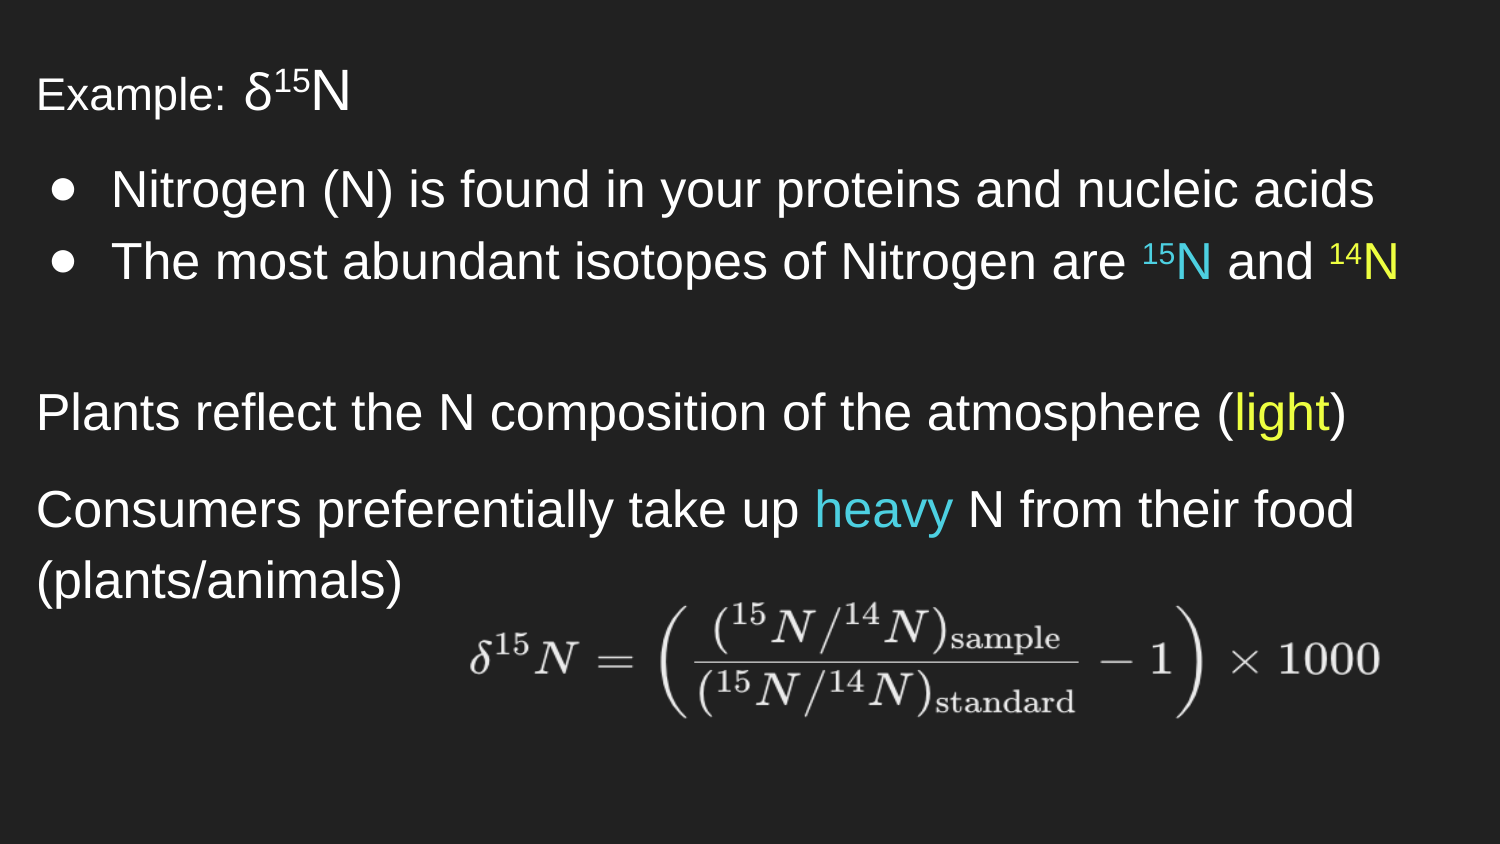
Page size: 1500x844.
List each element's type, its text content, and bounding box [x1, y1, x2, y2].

list Example: δ15N Nitrogen (N) is found in your proteins and nucleic acids The most abundant isotopes of Nitrogen are 15N and 14N Plants reflect the N composition of the atmosphere (light) Consumers preferentially take up heavy N from their food (plants/animals) [20, 26, 1419, 832]
picture [375, 565, 1494, 768]
